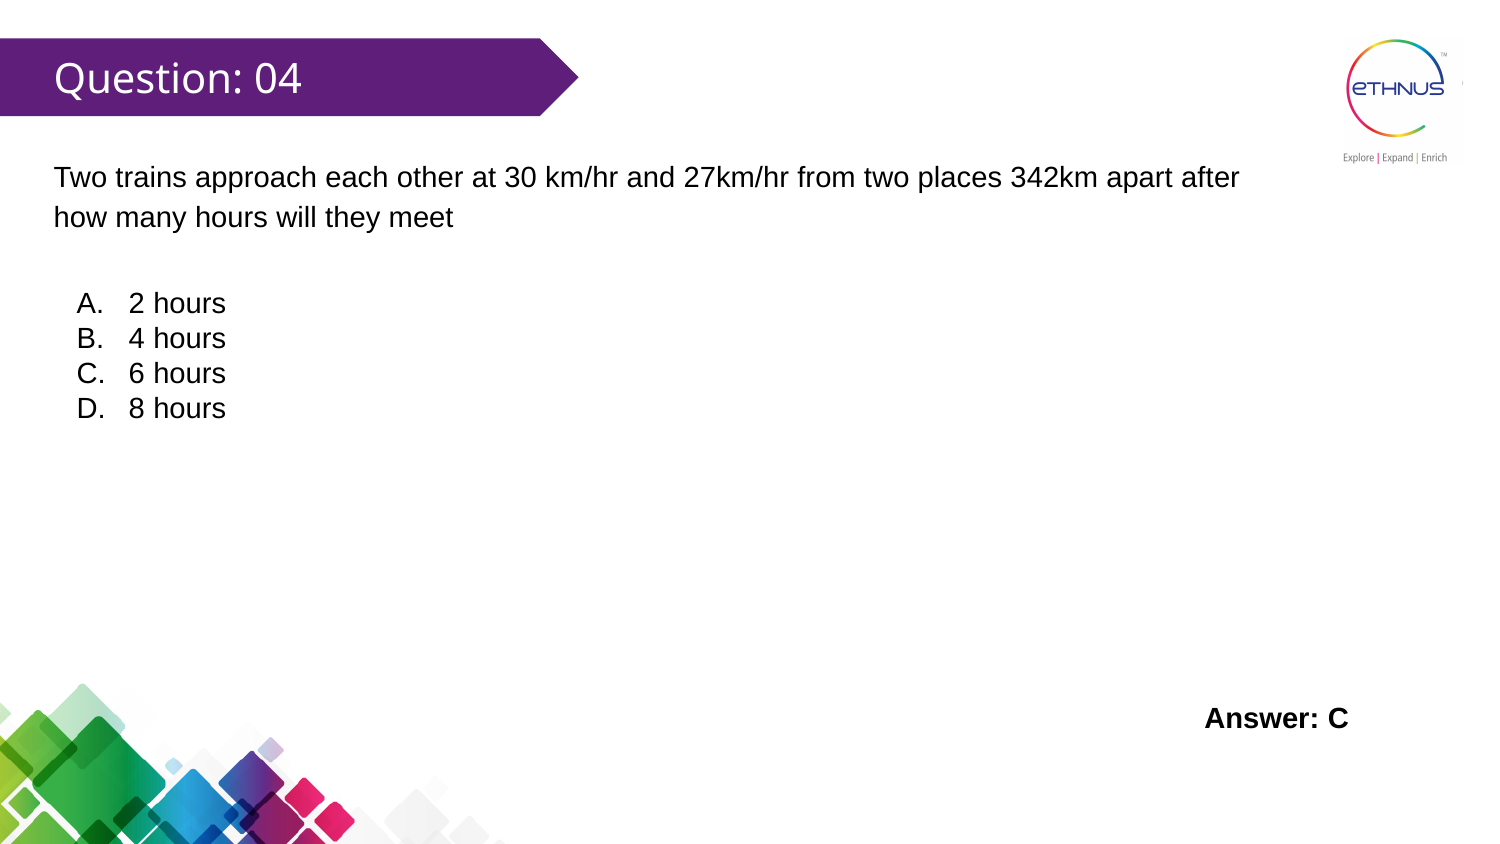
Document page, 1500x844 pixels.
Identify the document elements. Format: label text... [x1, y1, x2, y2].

text_box Two trains approach each other at 30 km/hr and 27km/hr from two places 342km apart after how many hours will they meet 2 hours 4 hours 6 hours 8 hours [53, 152, 1265, 669]
text_box [0, 38, 53, 117]
text_box Answer: C [1189, 684, 1446, 763]
text_box Question: 04 [53, 38, 518, 117]
text_box [518, 38, 579, 117]
picture [1343, 38, 1463, 165]
picture [0, 668, 732, 844]
